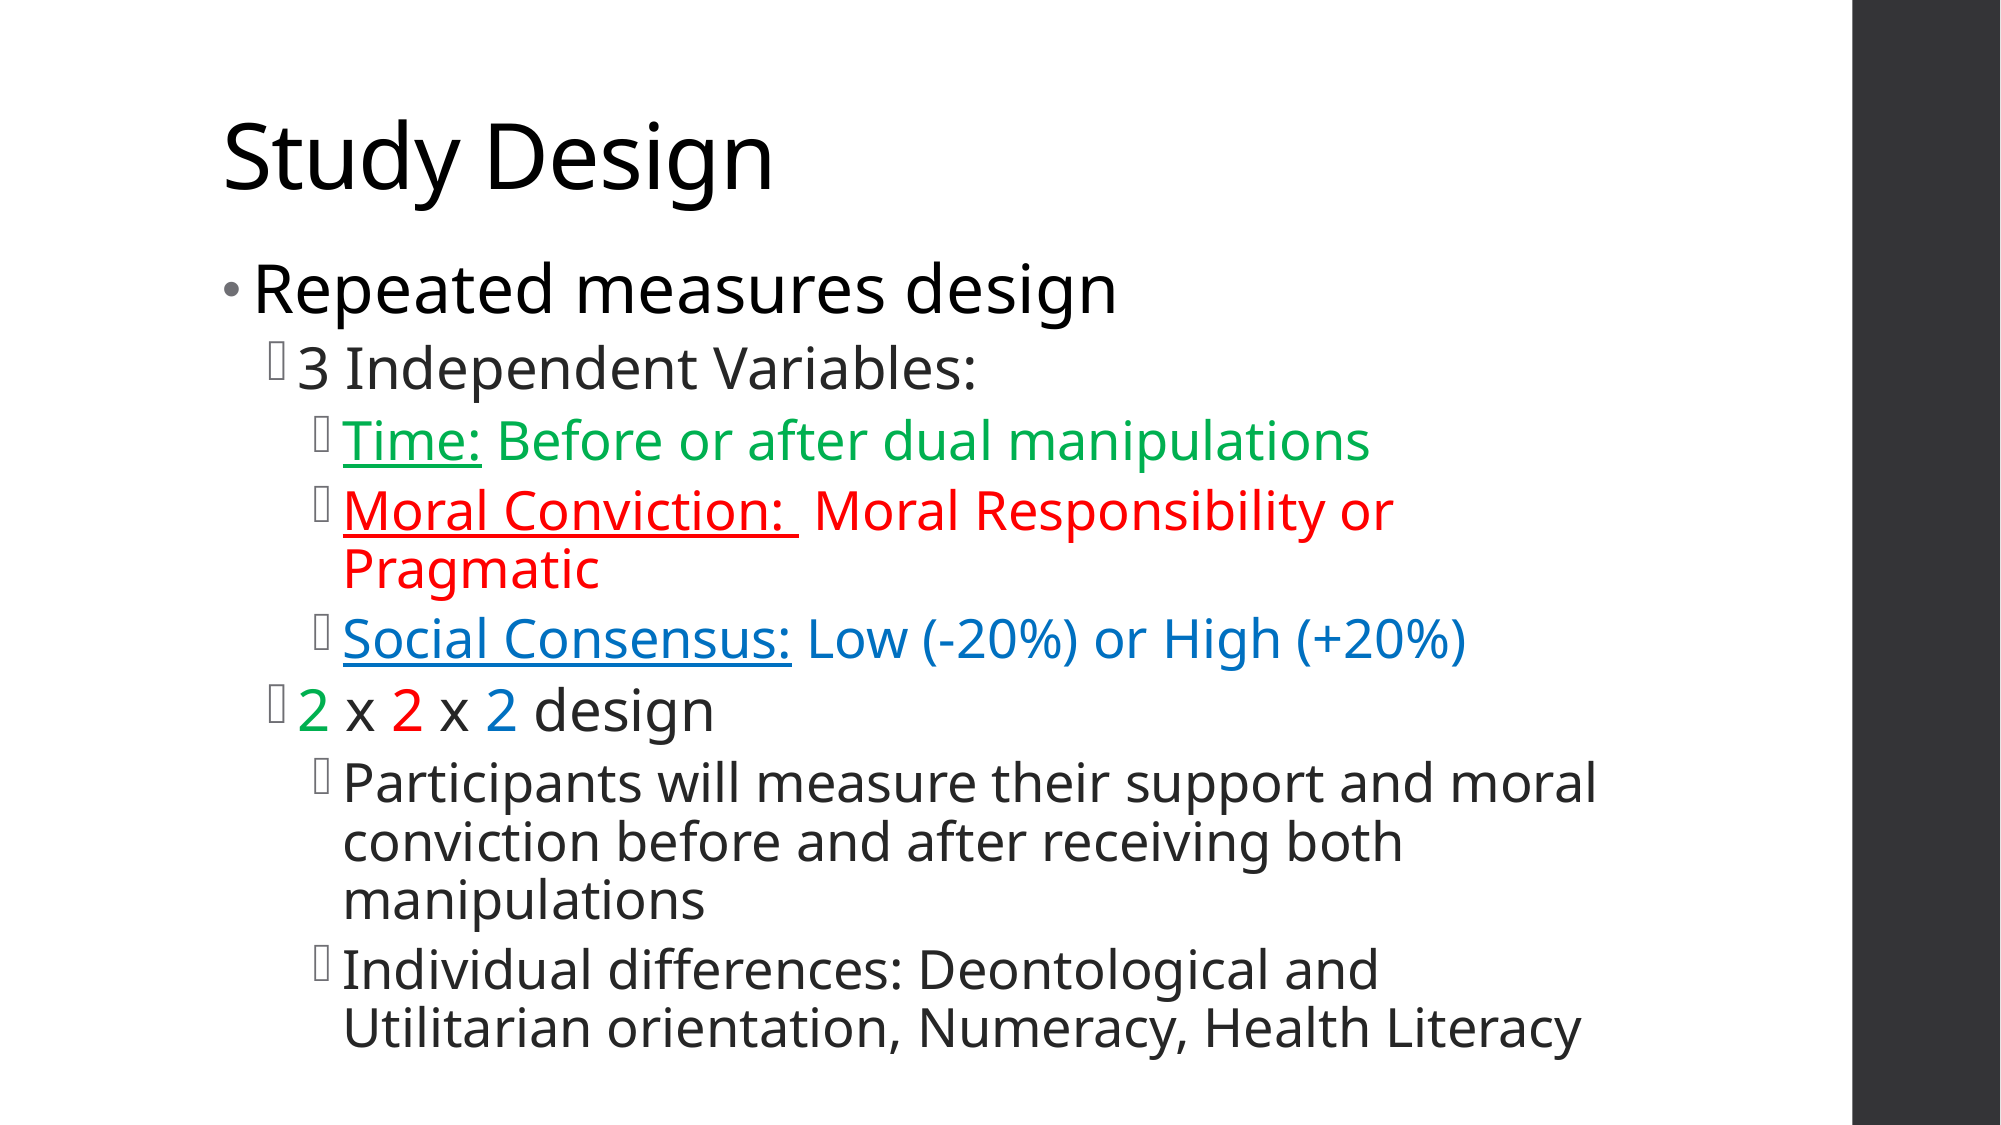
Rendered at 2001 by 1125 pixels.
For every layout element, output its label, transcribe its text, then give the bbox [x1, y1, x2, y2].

list Repeated measures design 3 Independent Variables: Time: Before or after dual manipulations Moral Conviction: Moral Responsibility or Pragmatic Social Consensus: Low (-20%) or High (+20%) 2 x 2 x 2 design Participants will measure their support and moral conviction before and after receiving both manipulations Individual differences: Deontological and Utilitarian orientation, Numeracy, Health Literacy [206, 244, 1617, 1070]
title Study Design [206, 0, 1797, 218]
